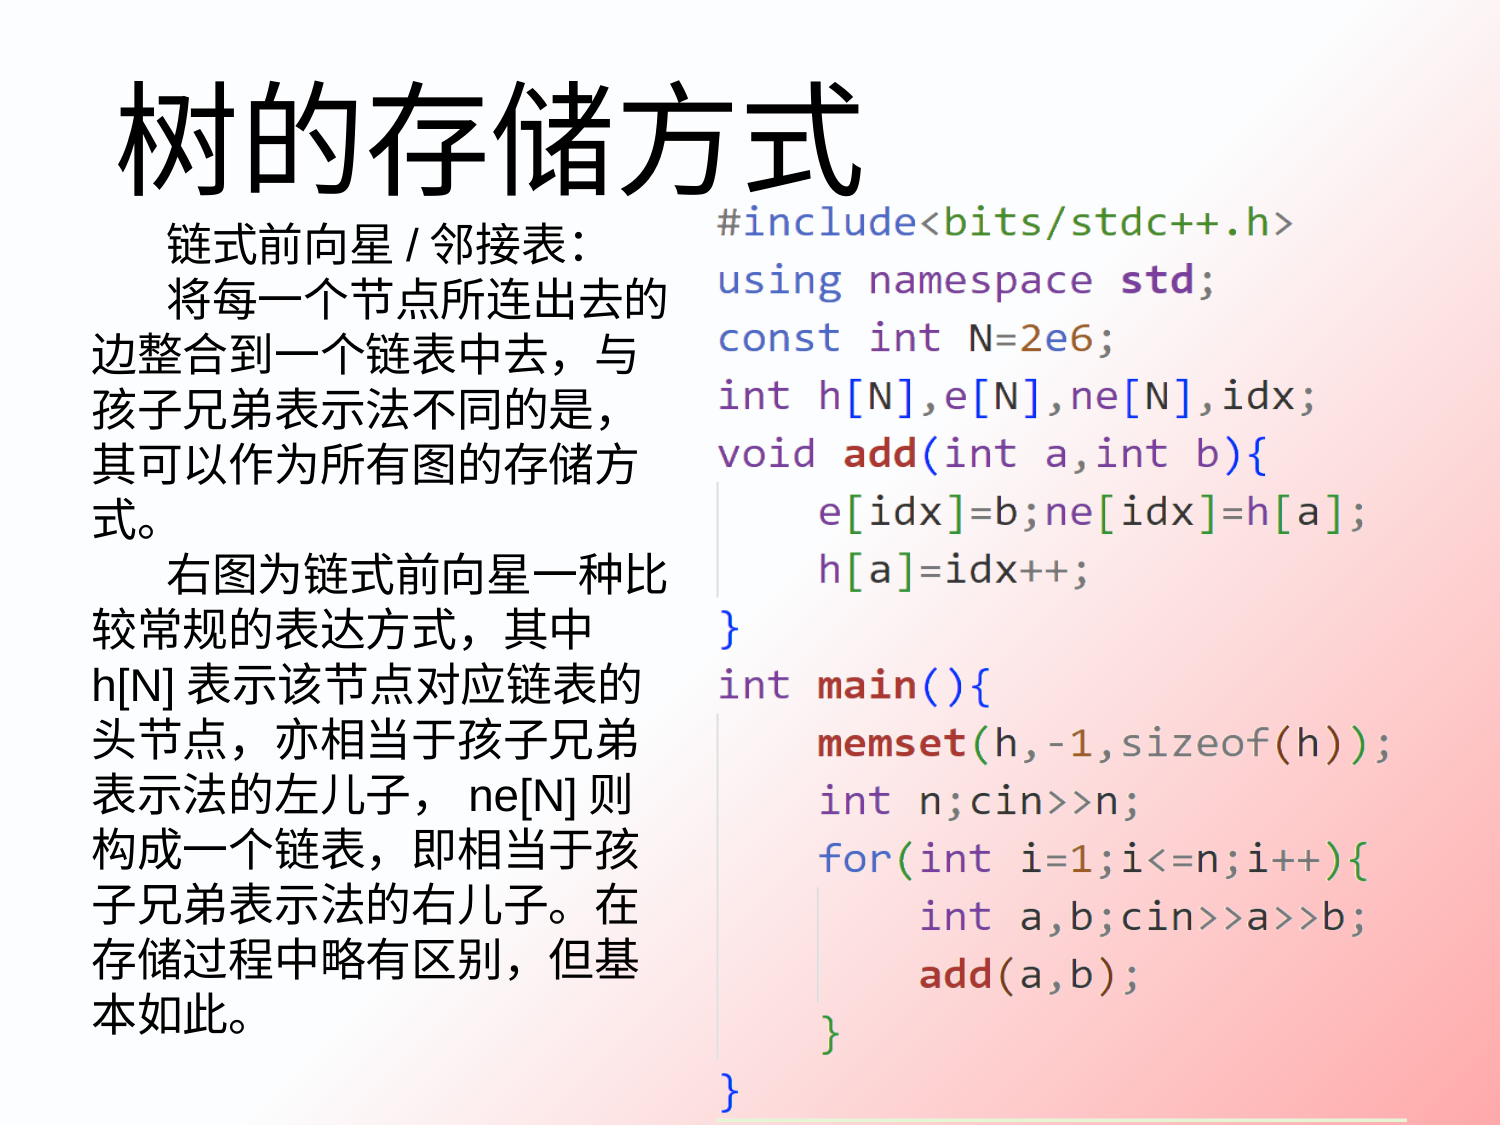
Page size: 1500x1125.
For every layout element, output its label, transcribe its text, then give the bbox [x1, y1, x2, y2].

subtitle 树的存储方式 [100, 54, 1151, 343]
picture [702, 196, 1407, 1123]
text_box 链式前向星/邻接表： 将每一个节点所连出去的边整合到一个链表中去，与孩子兄弟表示法不同的是，其可以作为所有图的存储方式。 右图为链式前向星一种比较常规的表达方式，其中h[N]表示该节点对应链表的头节点，亦相当于孩子兄弟表示法的左儿子，ne[N]则构成一个链表，即相当于孩子兄弟表示法的右儿子。在存储过程中略有区别，但基本如此。 [76, 208, 695, 1125]
